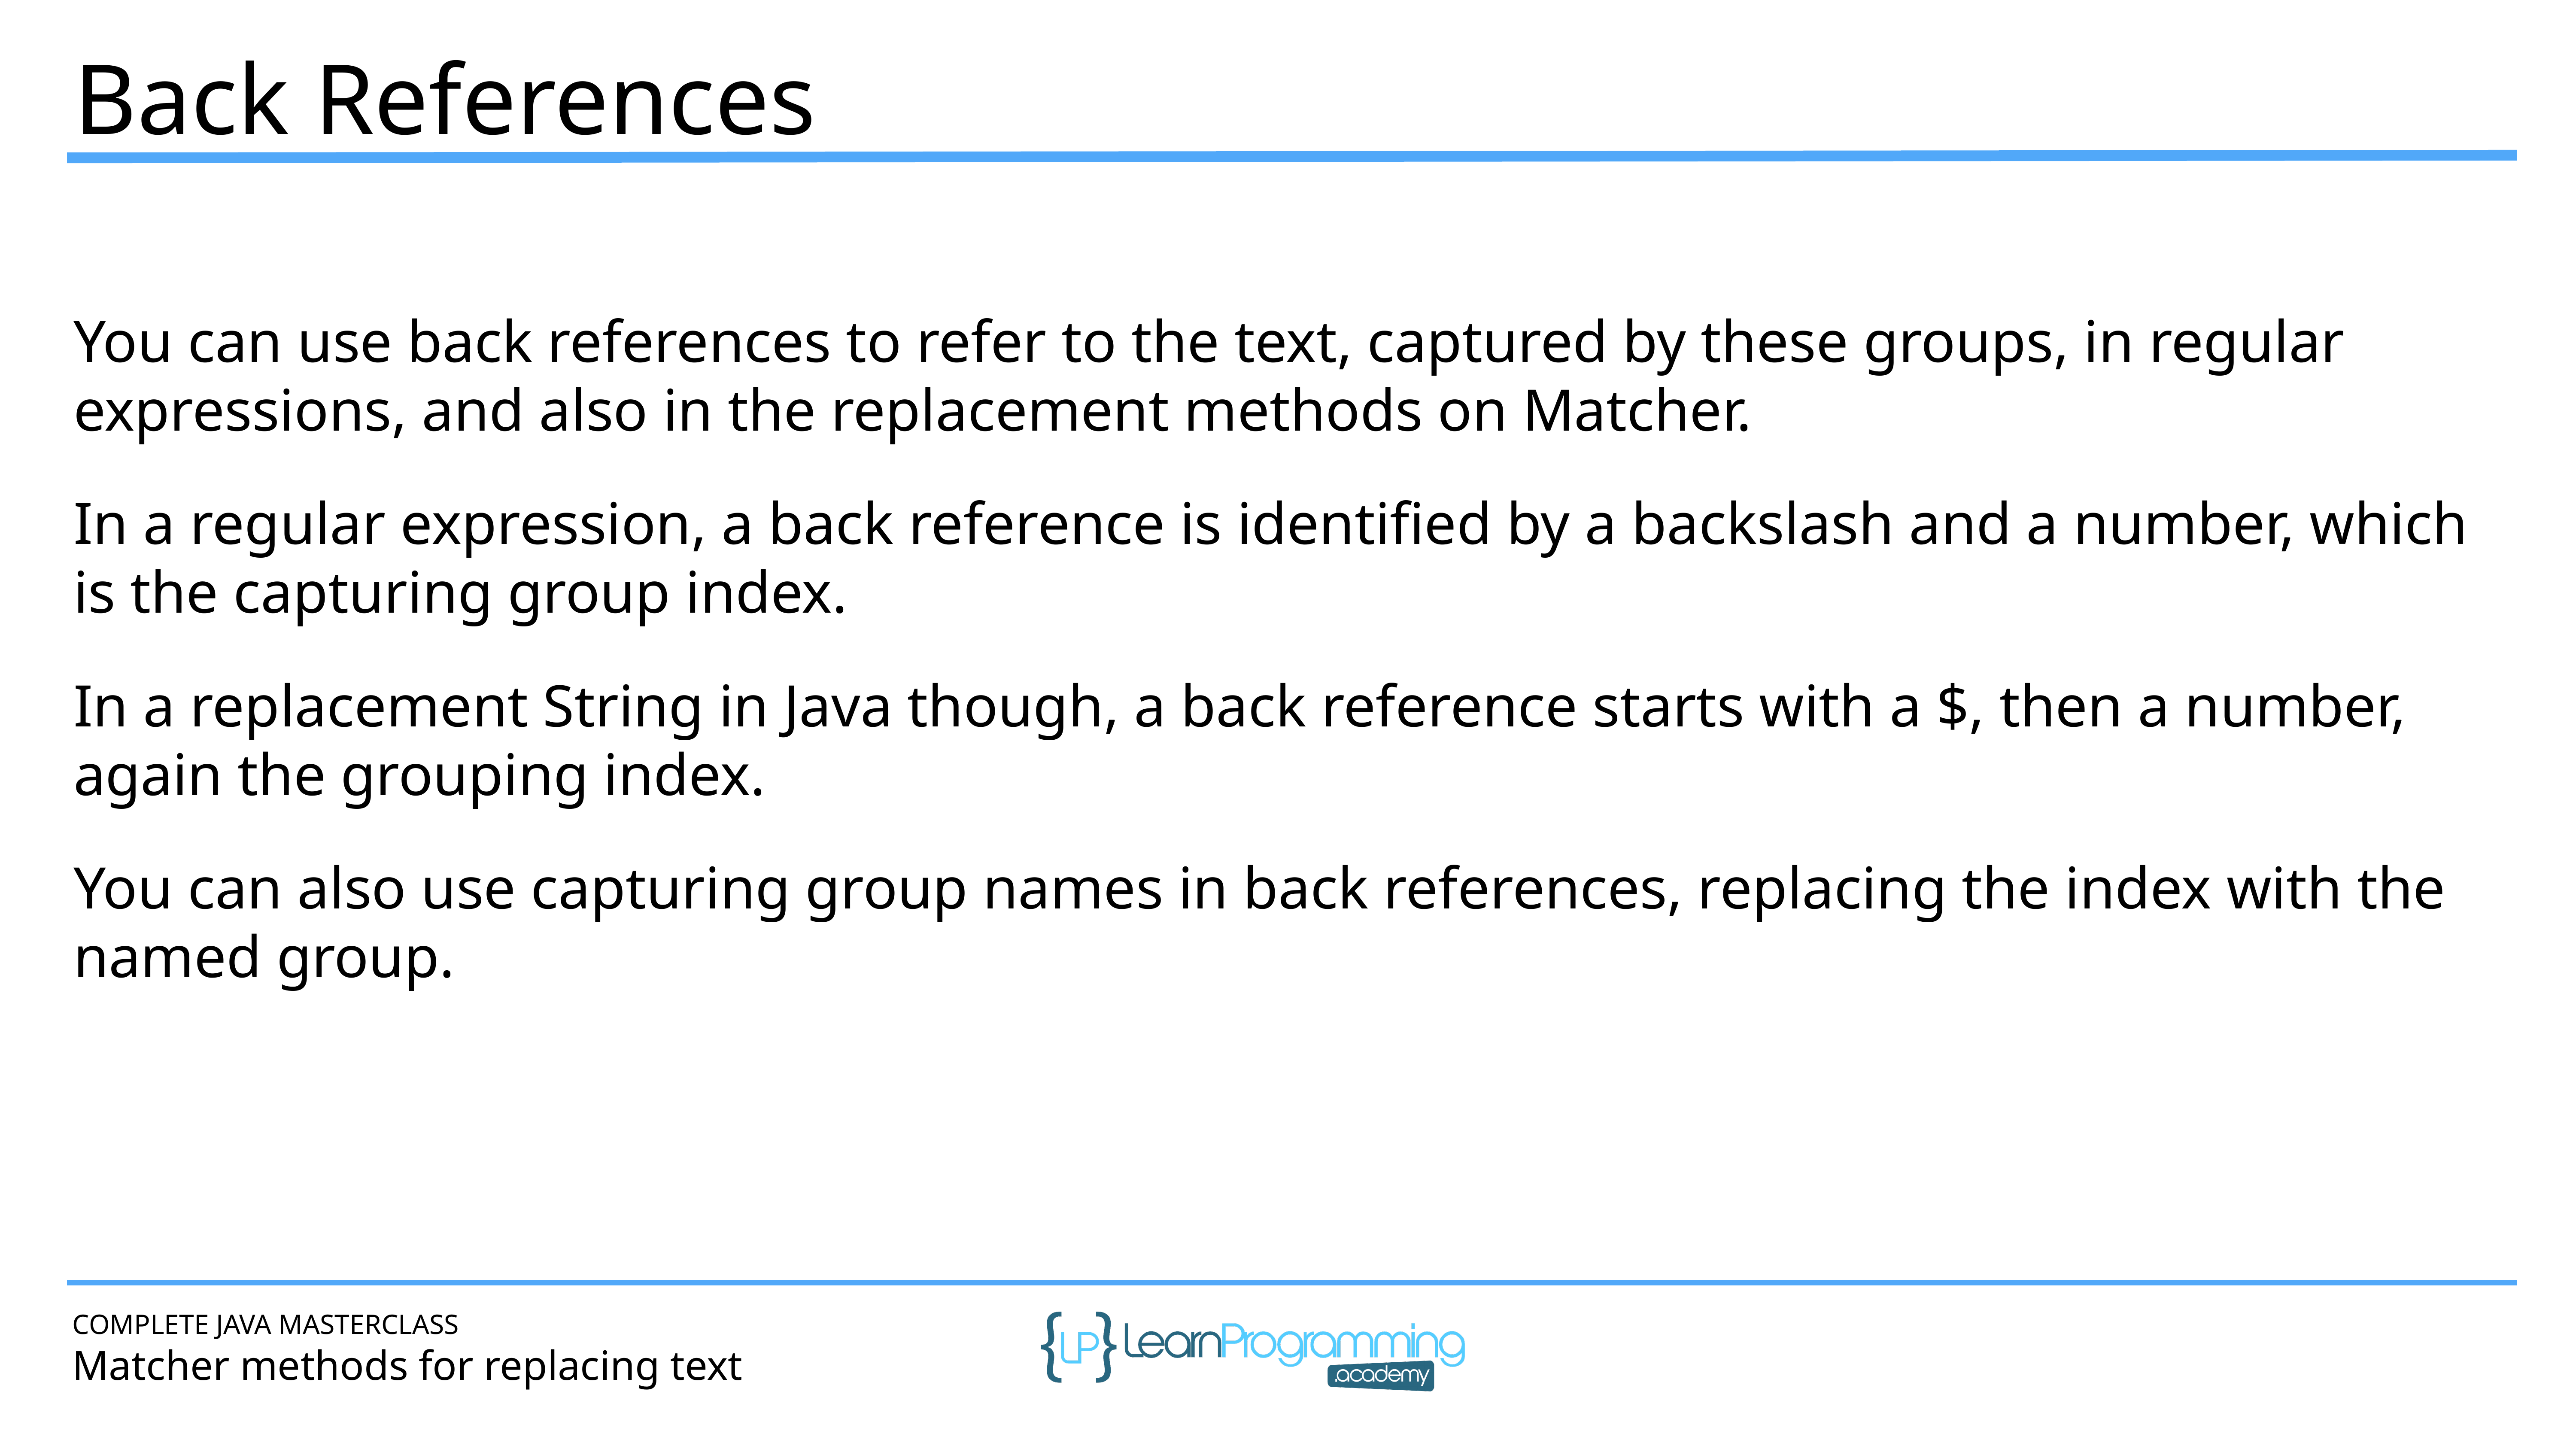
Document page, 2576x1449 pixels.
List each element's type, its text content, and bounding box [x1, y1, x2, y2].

text_box Back References [69, 32, 822, 159]
text_box COMPLETE JAVA MASTERCLASS Matcher methods for replacing text [67, 1302, 1030, 1394]
picture [1032, 1302, 1477, 1400]
text_box You can use back references to refer to the text, captured by these groups, in regular expressions, and also in the replacement methods on Matcher. In a regular expression, a back reference is identified by a backslash and a number, which is the capturing group index. In a replacement String in Java though, a back reference starts with a $, then a number, again the grouping index. You can also use capturing group names in back references, replacing the index with the named group. [67, 301, 2517, 1139]
